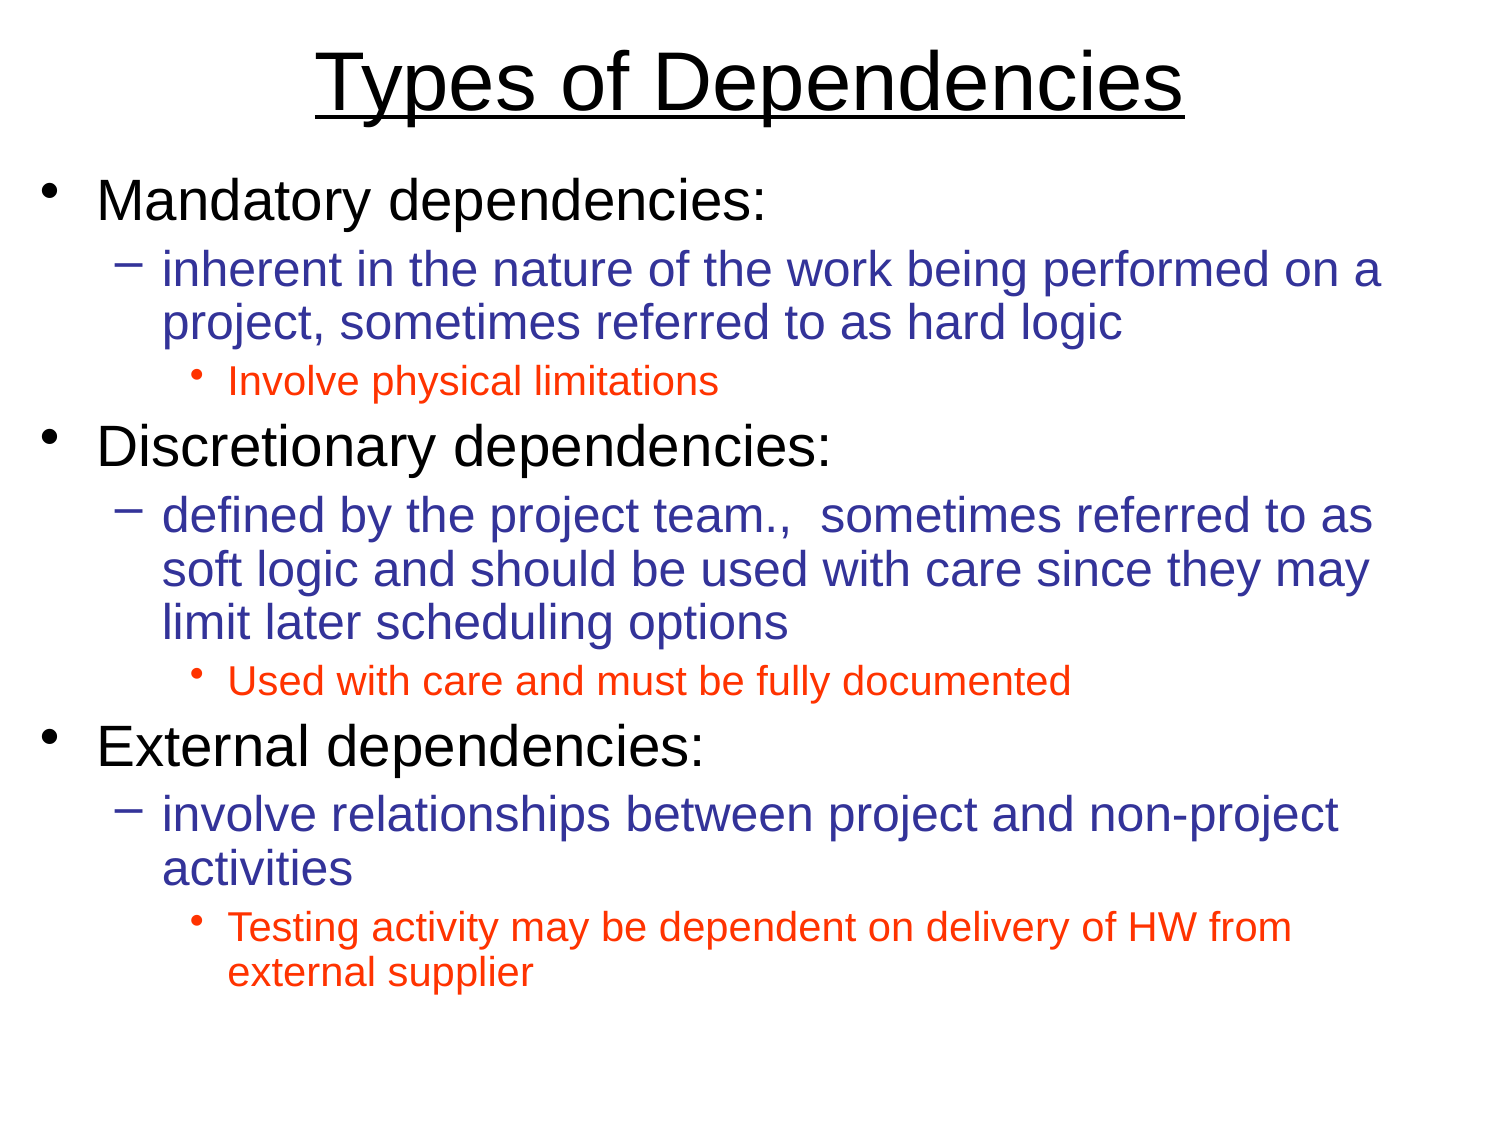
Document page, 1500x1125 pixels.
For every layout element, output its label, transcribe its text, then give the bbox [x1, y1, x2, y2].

list Mandatory dependencies: inherent in the nature of the work being performed on a project, sometimes referred to as hard logic Involve physical limitations Discretionary dependencies: defined by the project team., sometimes referred to as soft logic and should be used with care since they may limit later scheduling options Used with care and must be fully documented External dependencies: involve relationships between project and non-project activities Testing activity may be dependent on delivery of HW from external supplier [24, 162, 1463, 1051]
title Types of Dependencies [74, 13, 1426, 140]
text_box [987, 912, 1463, 973]
